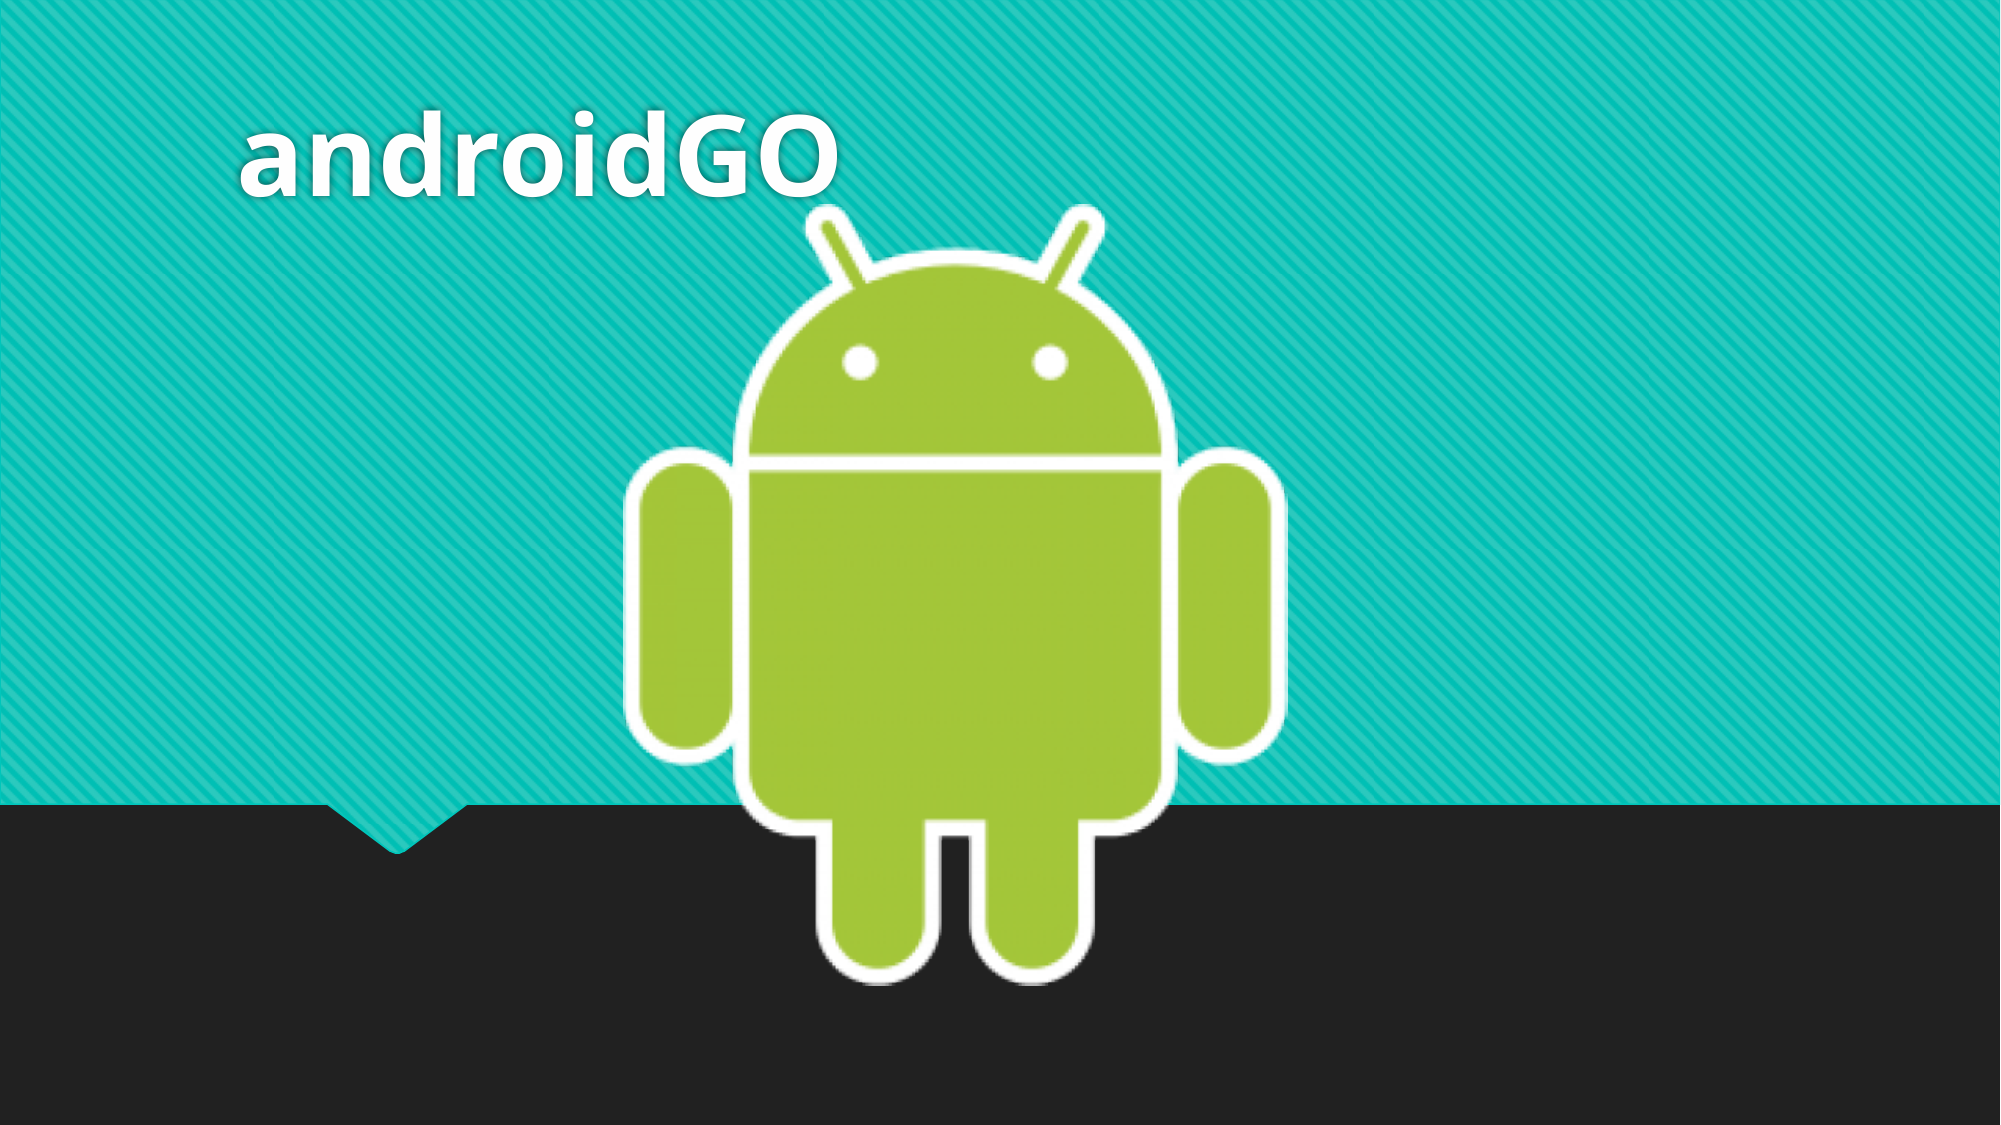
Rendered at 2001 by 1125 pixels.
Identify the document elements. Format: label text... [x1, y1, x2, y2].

title androidGO [221, 51, 1722, 227]
picture [622, 204, 1288, 987]
